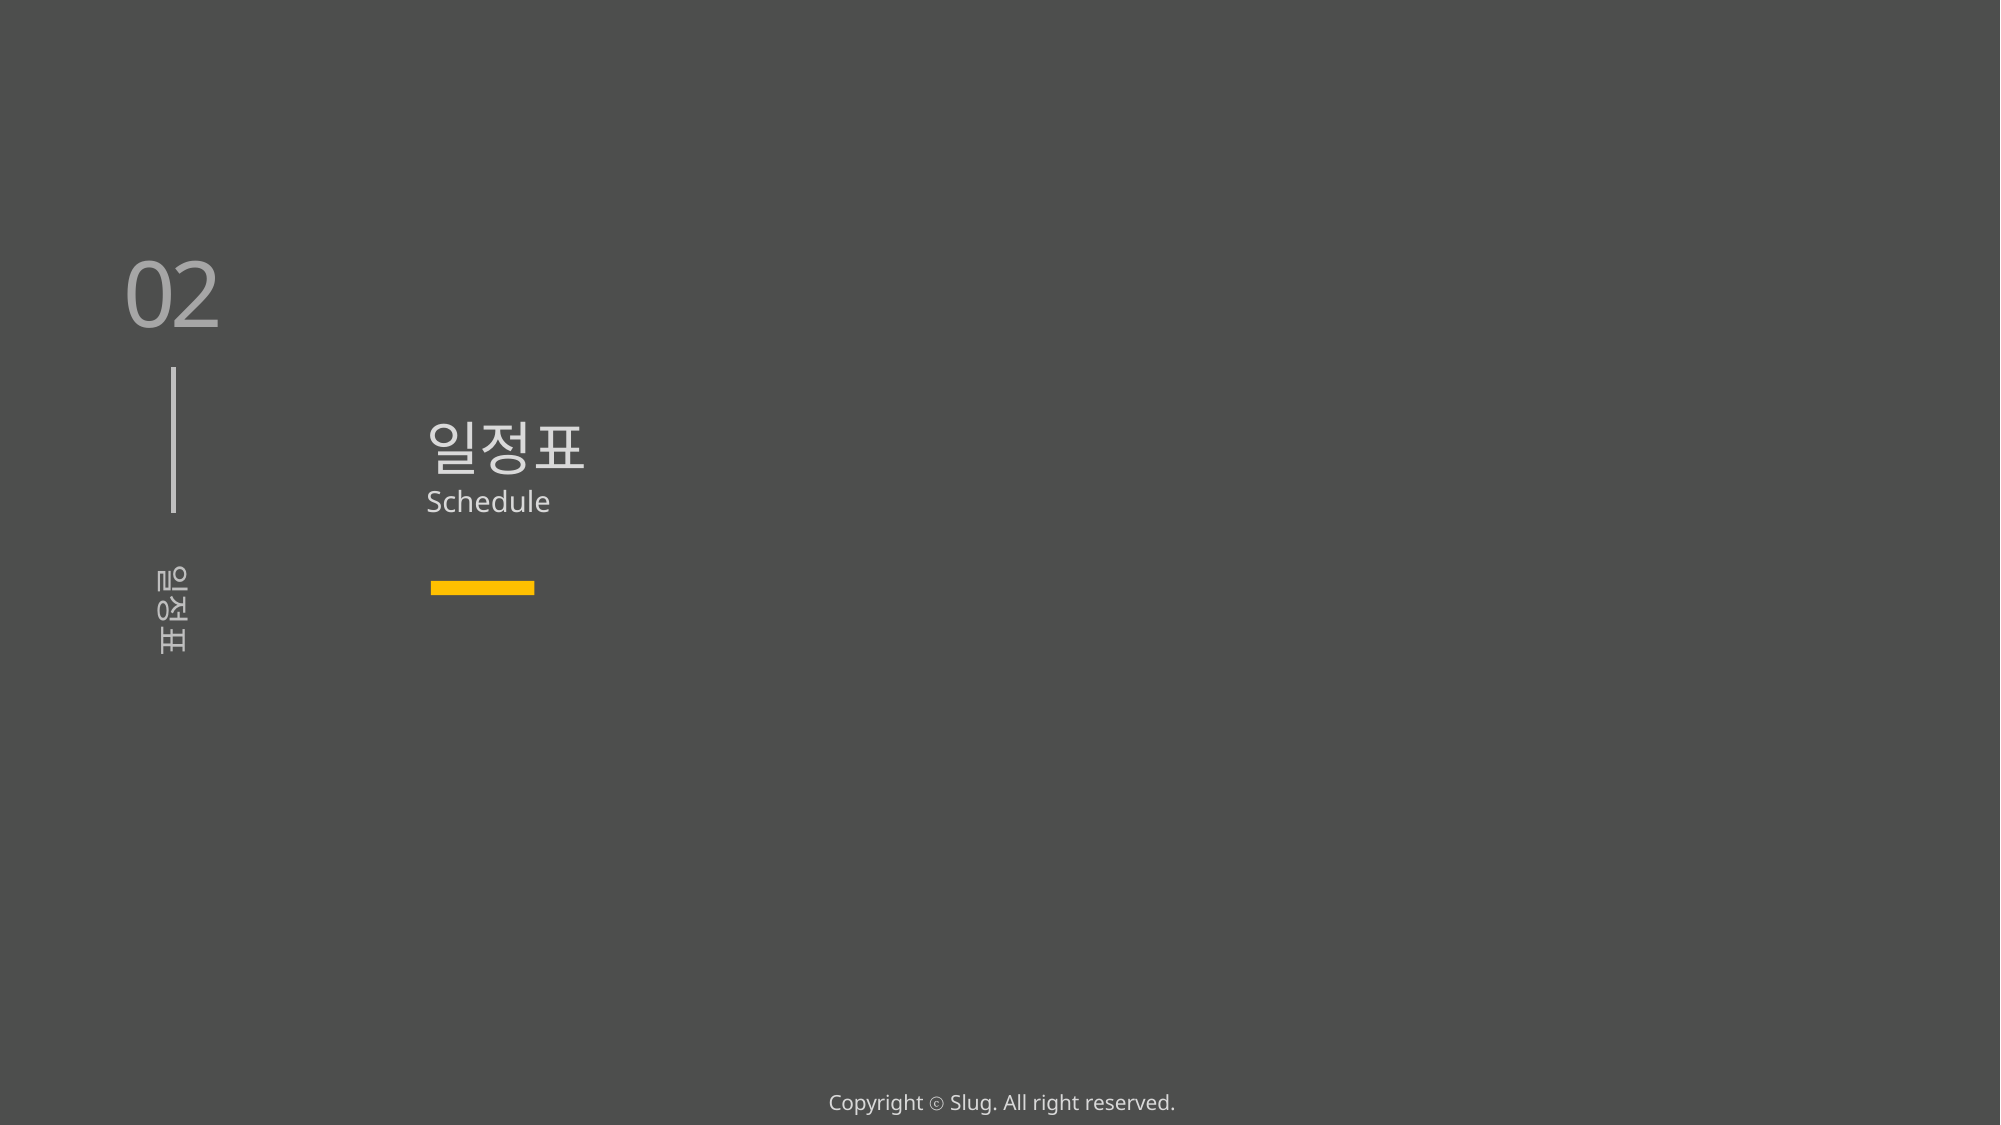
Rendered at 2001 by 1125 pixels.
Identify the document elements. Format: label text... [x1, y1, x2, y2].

text_box 일정표 [146, 549, 202, 905]
text_box 일정표 [411, 404, 768, 475]
text_box Copyright ⓒ Slug. All right reserved. [761, 1081, 1243, 1122]
text_box Schedule [411, 475, 768, 526]
text_box 02 [80, 228, 267, 353]
text_box [430, 580, 535, 596]
